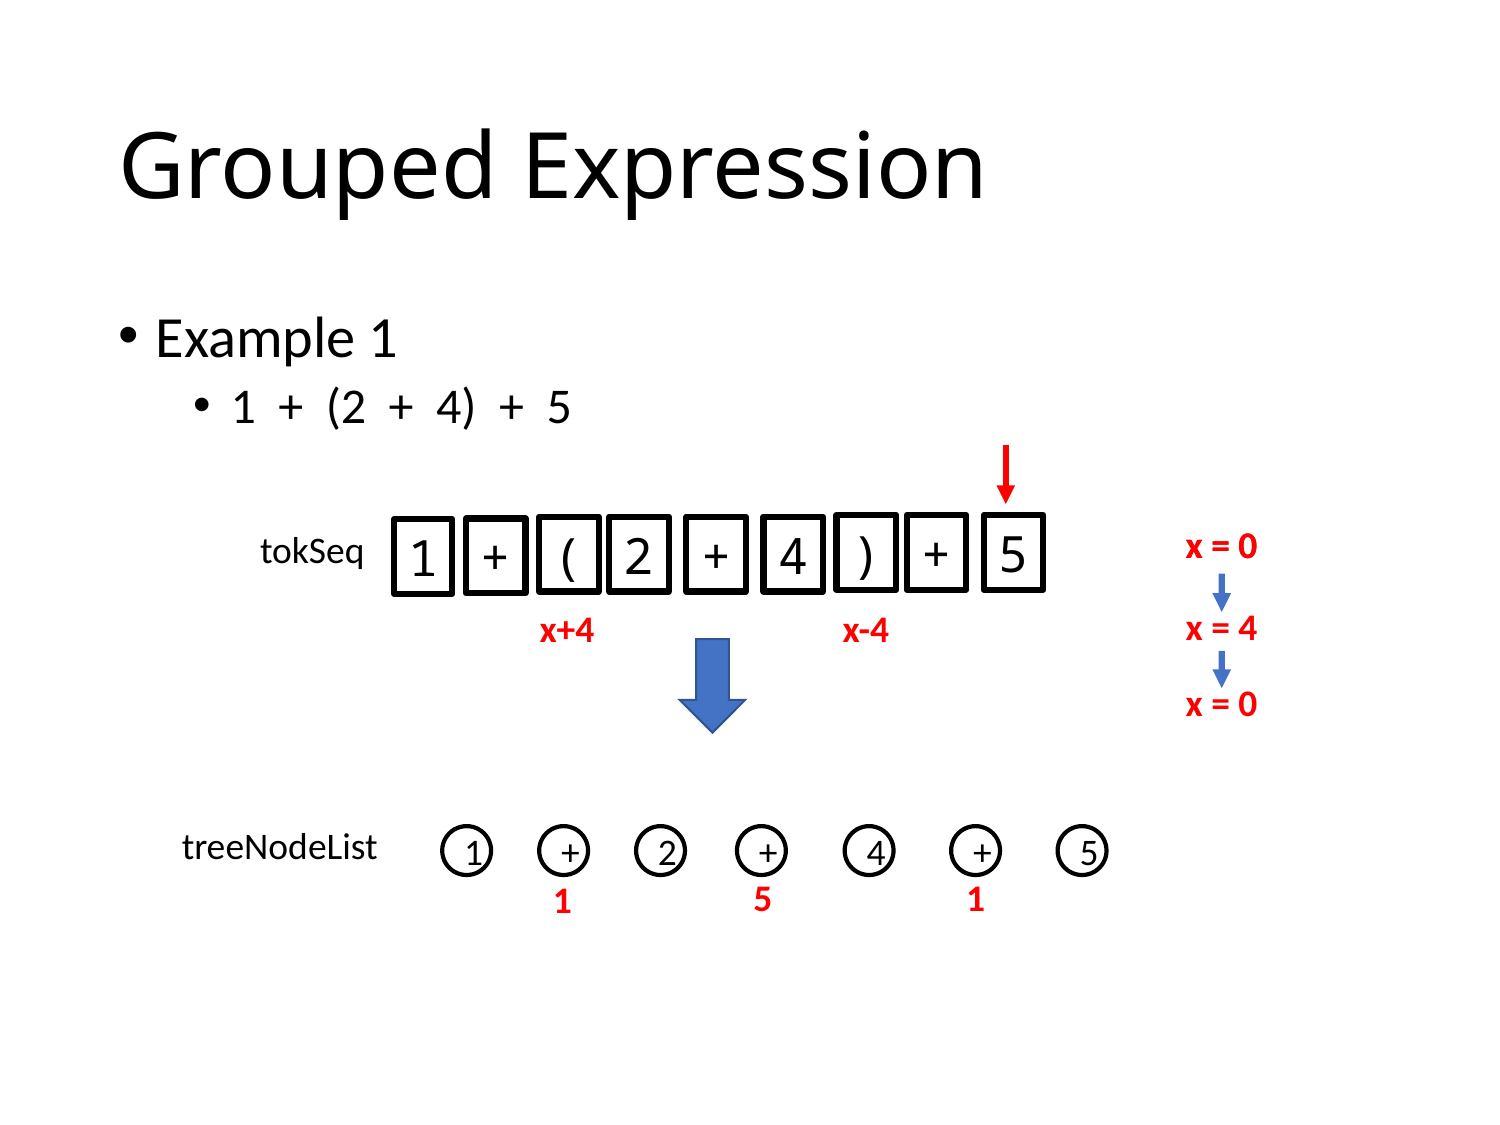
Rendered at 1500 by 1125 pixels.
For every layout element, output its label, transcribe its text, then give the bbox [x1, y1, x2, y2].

text_box [677, 638, 748, 735]
text_box treeNodeList [167, 814, 393, 875]
text_box 1 [538, 868, 587, 929]
text_box + [686, 516, 746, 592]
text_box + [466, 518, 526, 594]
text_box 1 [394, 519, 453, 594]
text_box 4 [763, 516, 823, 592]
list Example 1 1 + (2 + 4) + 5 [103, 299, 1397, 1014]
title Grouped Expression [103, 59, 1397, 278]
text_box x+4 [524, 598, 614, 658]
text_box x = 0 [1170, 513, 1273, 574]
text_box tokSeq [245, 518, 380, 579]
text_box 5 [738, 866, 788, 927]
text_box 1 [951, 866, 1000, 927]
text_box + [735, 825, 787, 866]
text_box 1 [441, 825, 493, 877]
text_box 4 [843, 825, 895, 877]
text_box x = 0 [1170, 671, 1273, 732]
text_box + [538, 825, 590, 868]
text_box ( [539, 516, 599, 592]
text_box 2 [635, 825, 687, 877]
text_box 2 [609, 516, 669, 592]
text_box ) [836, 514, 897, 590]
text_box + [906, 514, 967, 590]
text_box x-4 [828, 598, 917, 658]
text_box x = 4 [1170, 595, 1273, 656]
text_box + [950, 825, 1002, 866]
text_box 5 [983, 514, 1044, 590]
text_box 5 [1056, 825, 1108, 877]
